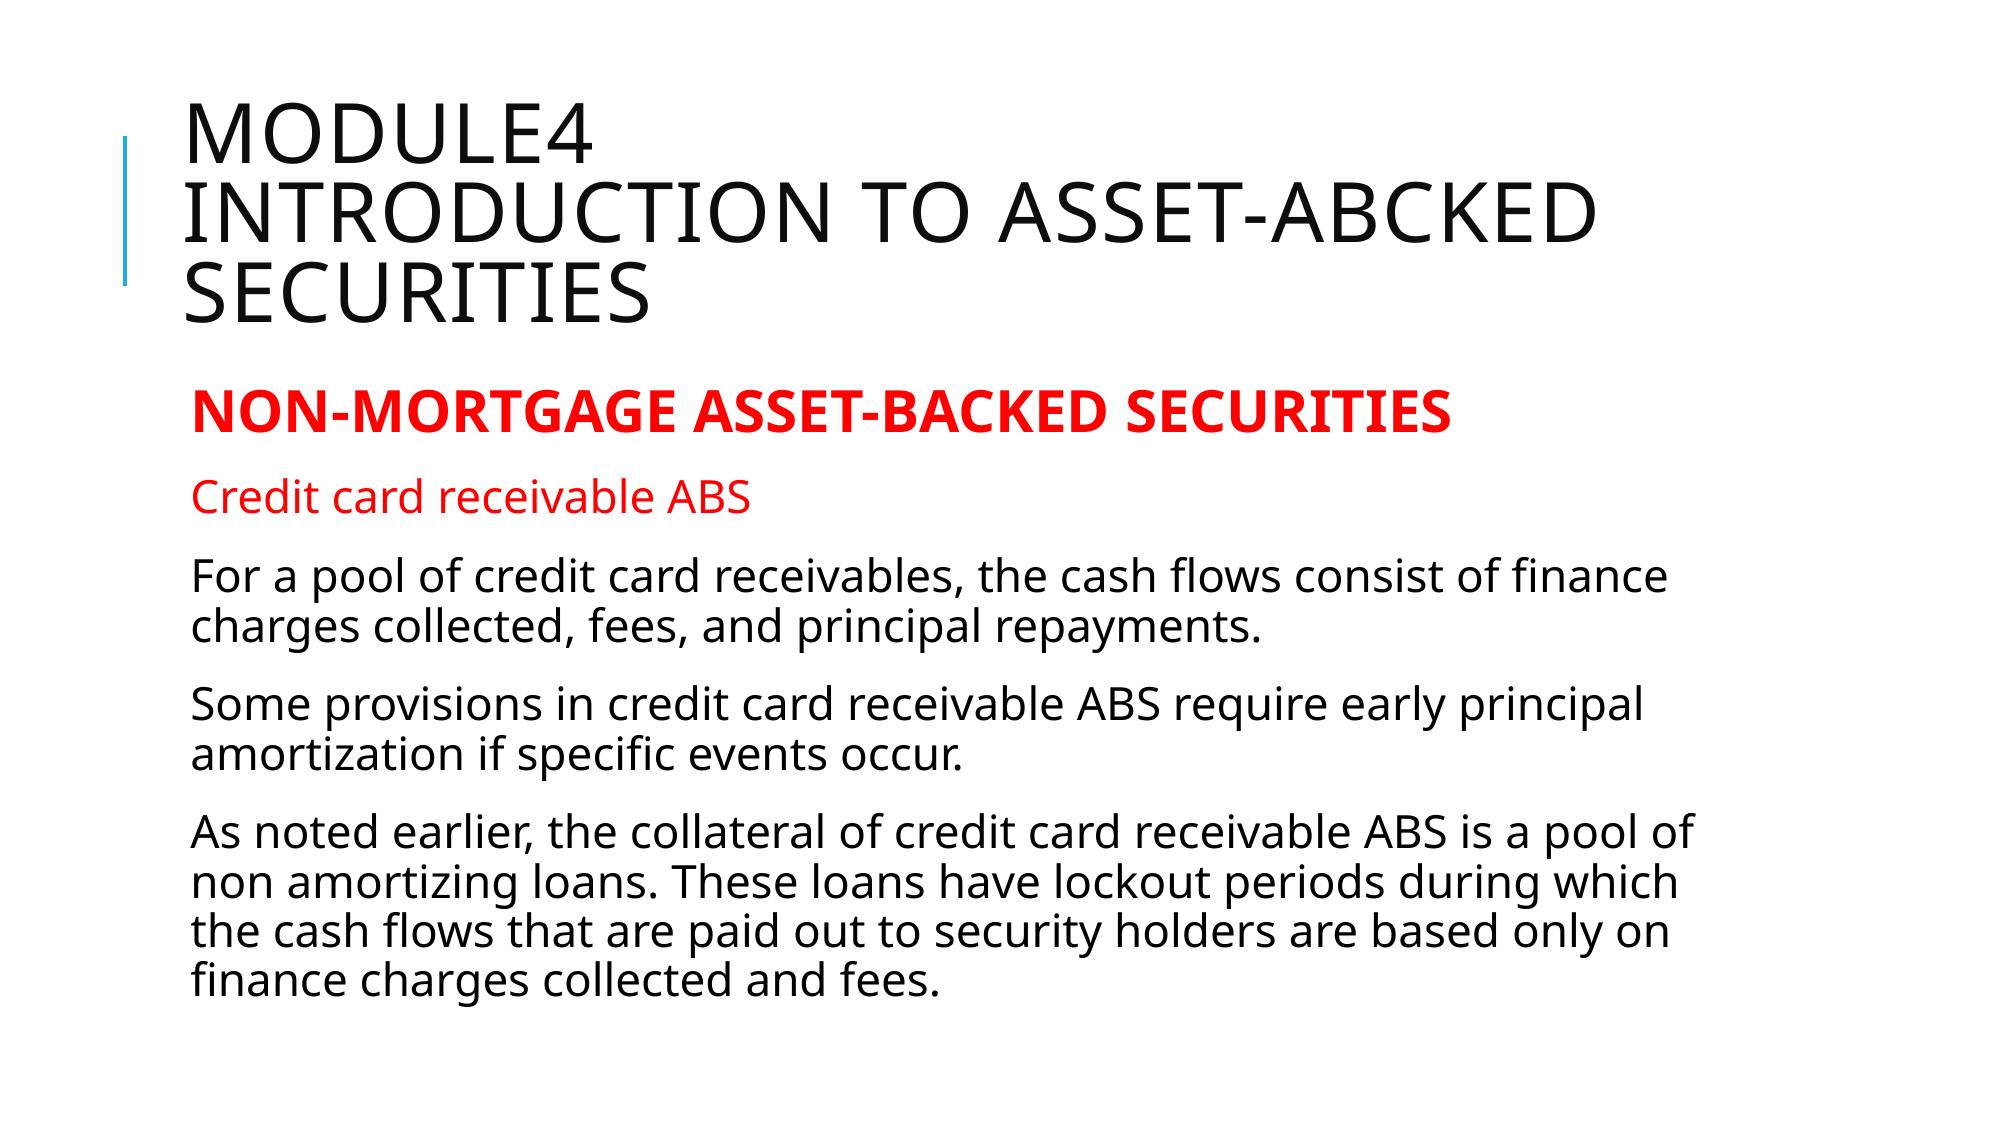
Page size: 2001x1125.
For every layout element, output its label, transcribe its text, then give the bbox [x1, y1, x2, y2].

list NON-MORTGAGE ASSET-BACKED SECURITIES Credit card receivable ABS For a pool of credit card receivables, the cash flows consist of finance charges collected, fees, and principal repayments. Some provisions in credit card receivable ABS require early principal amortization if specific events occur. As noted earlier, the collateral of credit card receivable ABS is a pool of non amortizing loans. These loans have lockout periods during which the cash flows that are paid out to security holders are based only on finance charges collected and fees. [168, 375, 1763, 1035]
title Module4 Introduction to ASSET-ABCKED SECURITIES [168, 96, 1763, 342]
